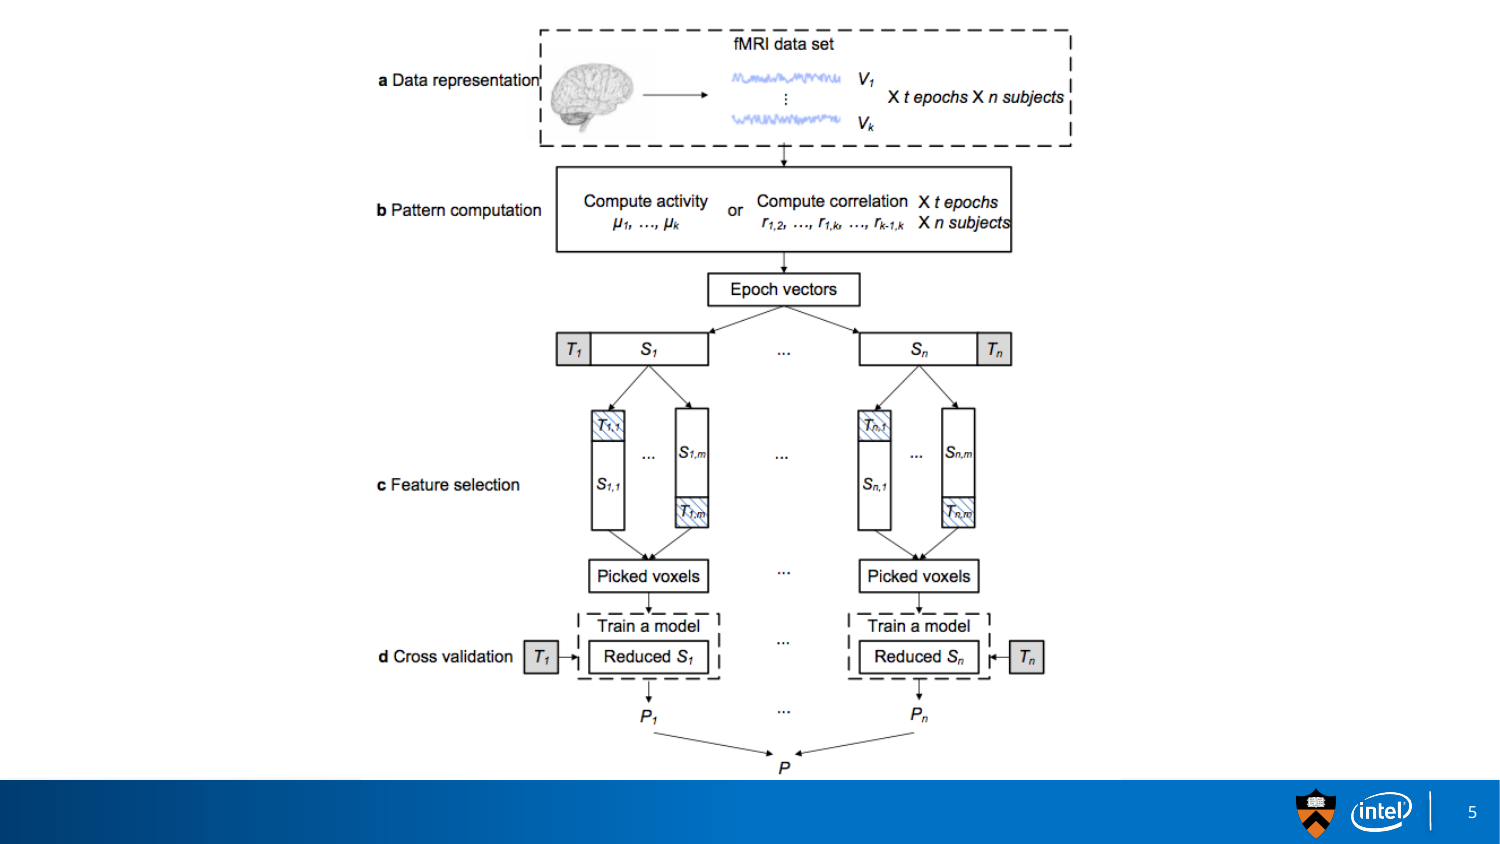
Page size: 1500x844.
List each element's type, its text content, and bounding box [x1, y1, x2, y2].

slide_number 5 [1127, 791, 1478, 837]
picture [361, 0, 1121, 781]
